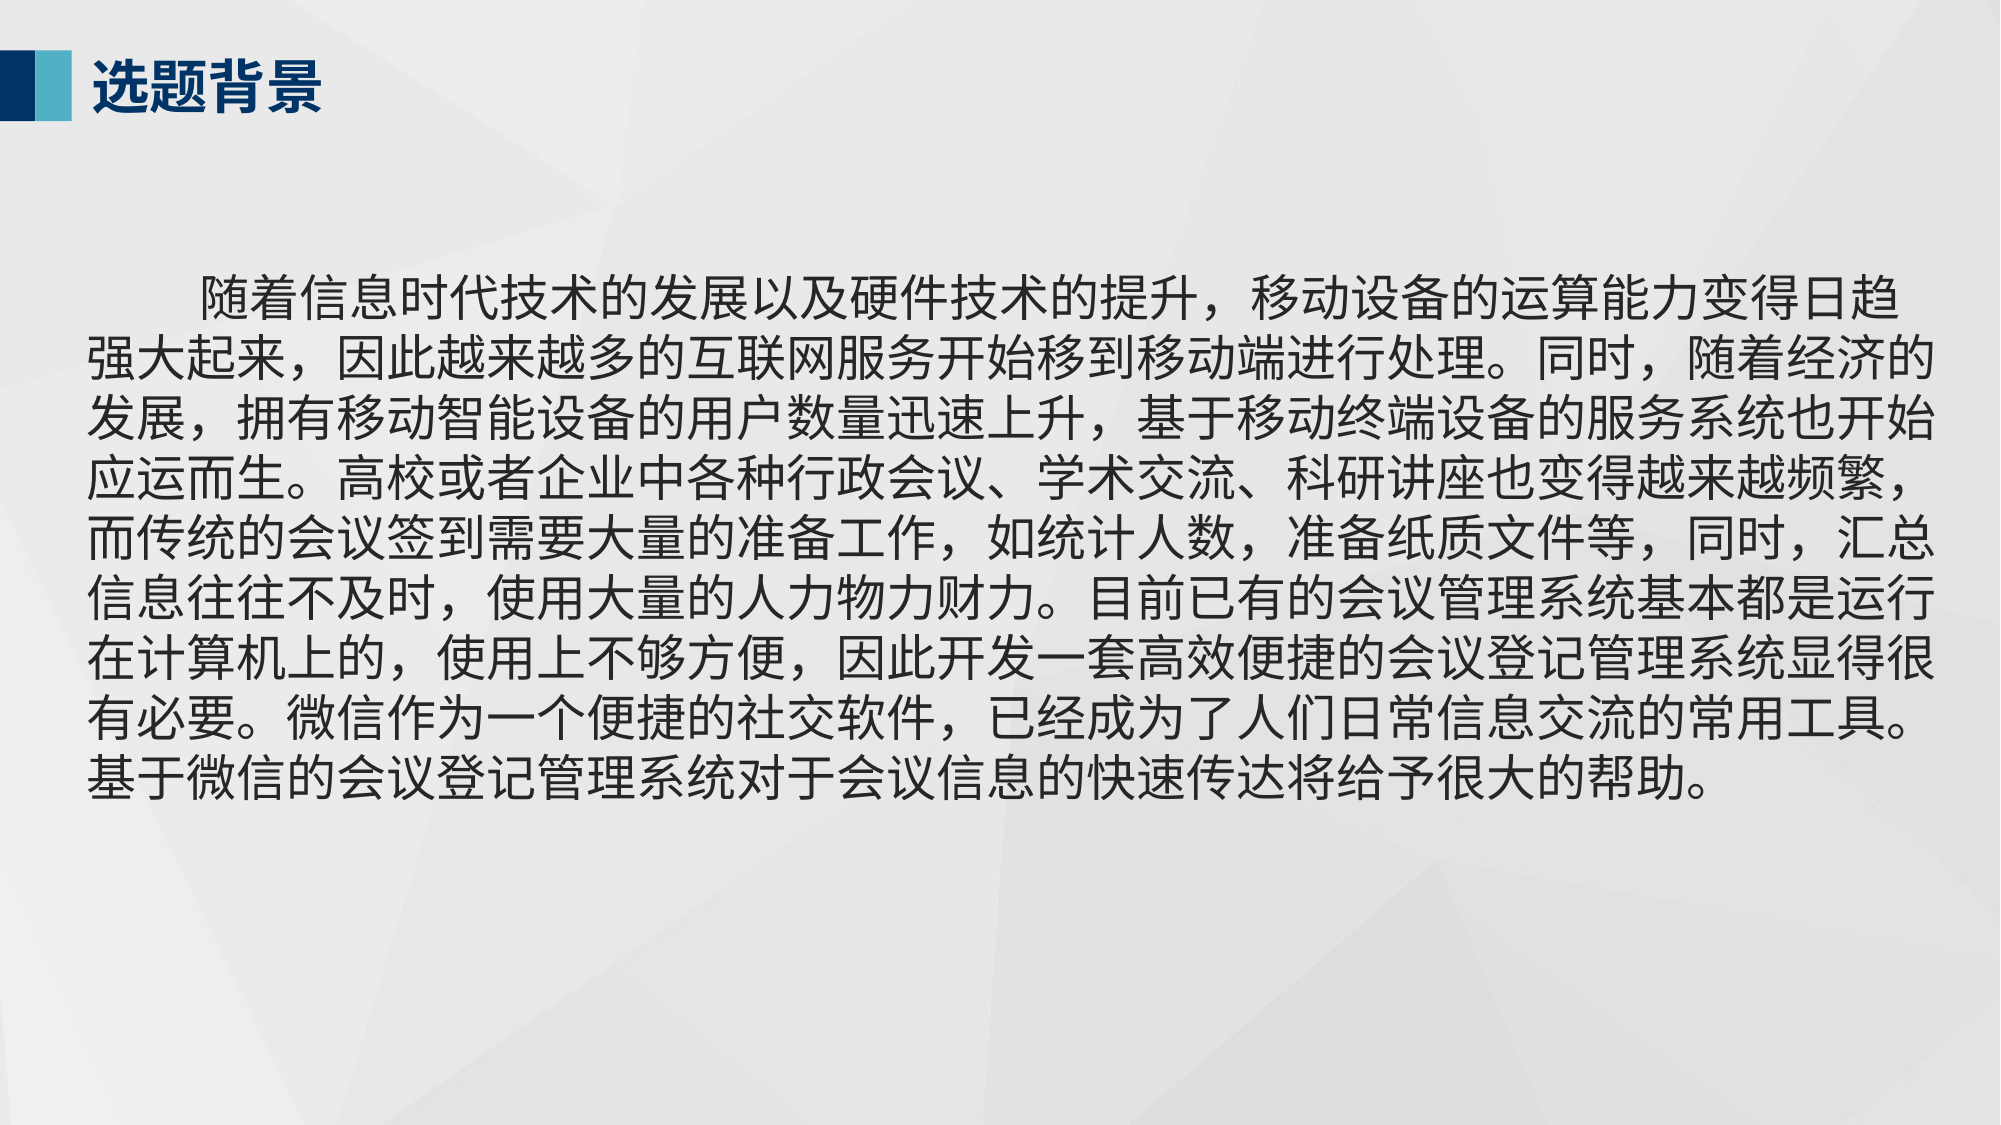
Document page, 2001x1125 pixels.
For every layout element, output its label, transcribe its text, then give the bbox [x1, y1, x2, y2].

text_box [0, 50, 36, 122]
text_box 选题背景 [76, 42, 616, 128]
picture [0, 0, 2001, 1125]
text_box 随着信息时代技术的发展以及硬件技术的提升，移动设备的运算能力变得日趋强大起来，因此越来越多的互联网服务开始移到移动端进行处理。同时，随着经济的发展，拥有移动智能设备的用户数量迅速上升，基于移动终端设备的服务系统也开始应运而生。高校或者企业中各种行政会议、学术交流、科研讲座也变得越来越频繁，而传统的会议签到需要大量的准备工作，如统计人数，准备纸质文件等，同时，汇总信息往往不及时，使用大量的人力物力财力。目前已有的会议管理系统基本都是运行在计算机上的，使用上不够方便，因此开发一套高效便捷的会议登记管理系统显得很有必要。微信作为一个便捷的社交软件，已经成为了人们日常信息交流的常用工具。基于微信的会议登记管理系统对于会议信息的快速传达将给予很大的帮助。 [71, 214, 1961, 874]
text_box [36, 50, 72, 122]
